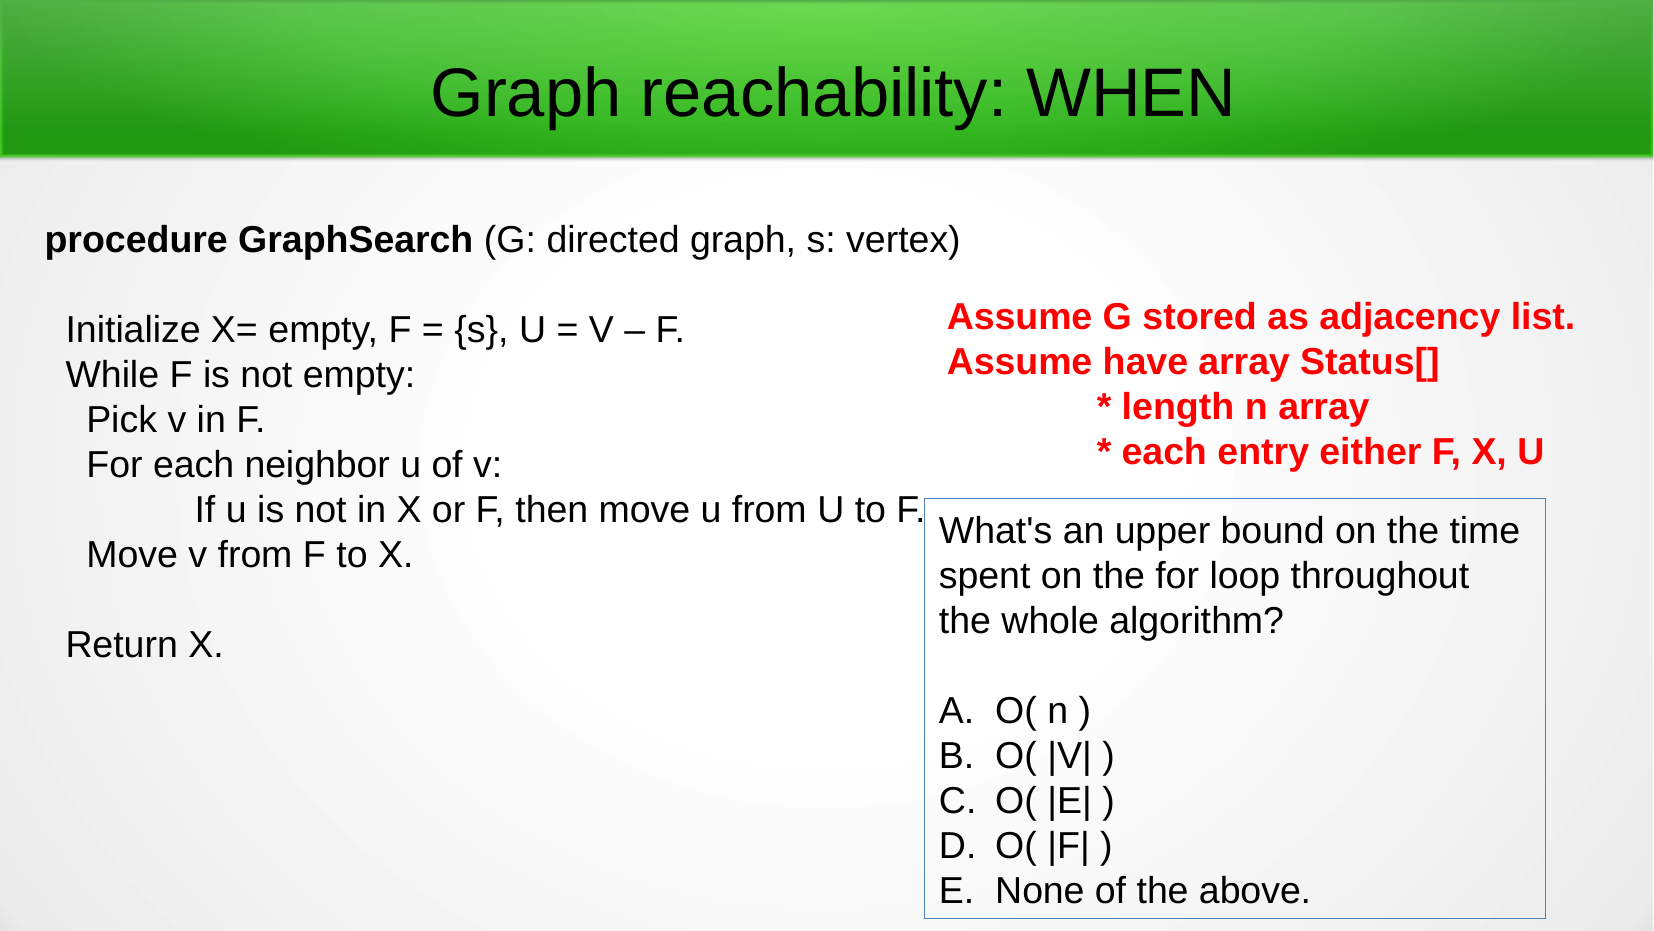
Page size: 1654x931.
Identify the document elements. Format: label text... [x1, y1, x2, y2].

picture [0, 0, 1654, 931]
text_box What's an upper bound on the time spent on the for loop throughout the whole algorithm? O( n ) O( |V| ) O( |E| ) O( |F| ) None of the above. [924, 498, 1546, 919]
text_box procedure GraphSearch (G: directed graph, s: vertex) Initialize X= empty, F = {s}, U = V – F. While F is not empty: Pick v in F. For each neighbor u of v: If u is not in X or F, then move u from U to F. Move v from F to X. Return X. [29, 207, 1620, 673]
text_box Assume G stored as adjacency list. Assume have array Status[] * length n array * each entry either F, X, U [932, 285, 1591, 480]
text_box Graph reachability: WHEN [48, 35, 1620, 142]
